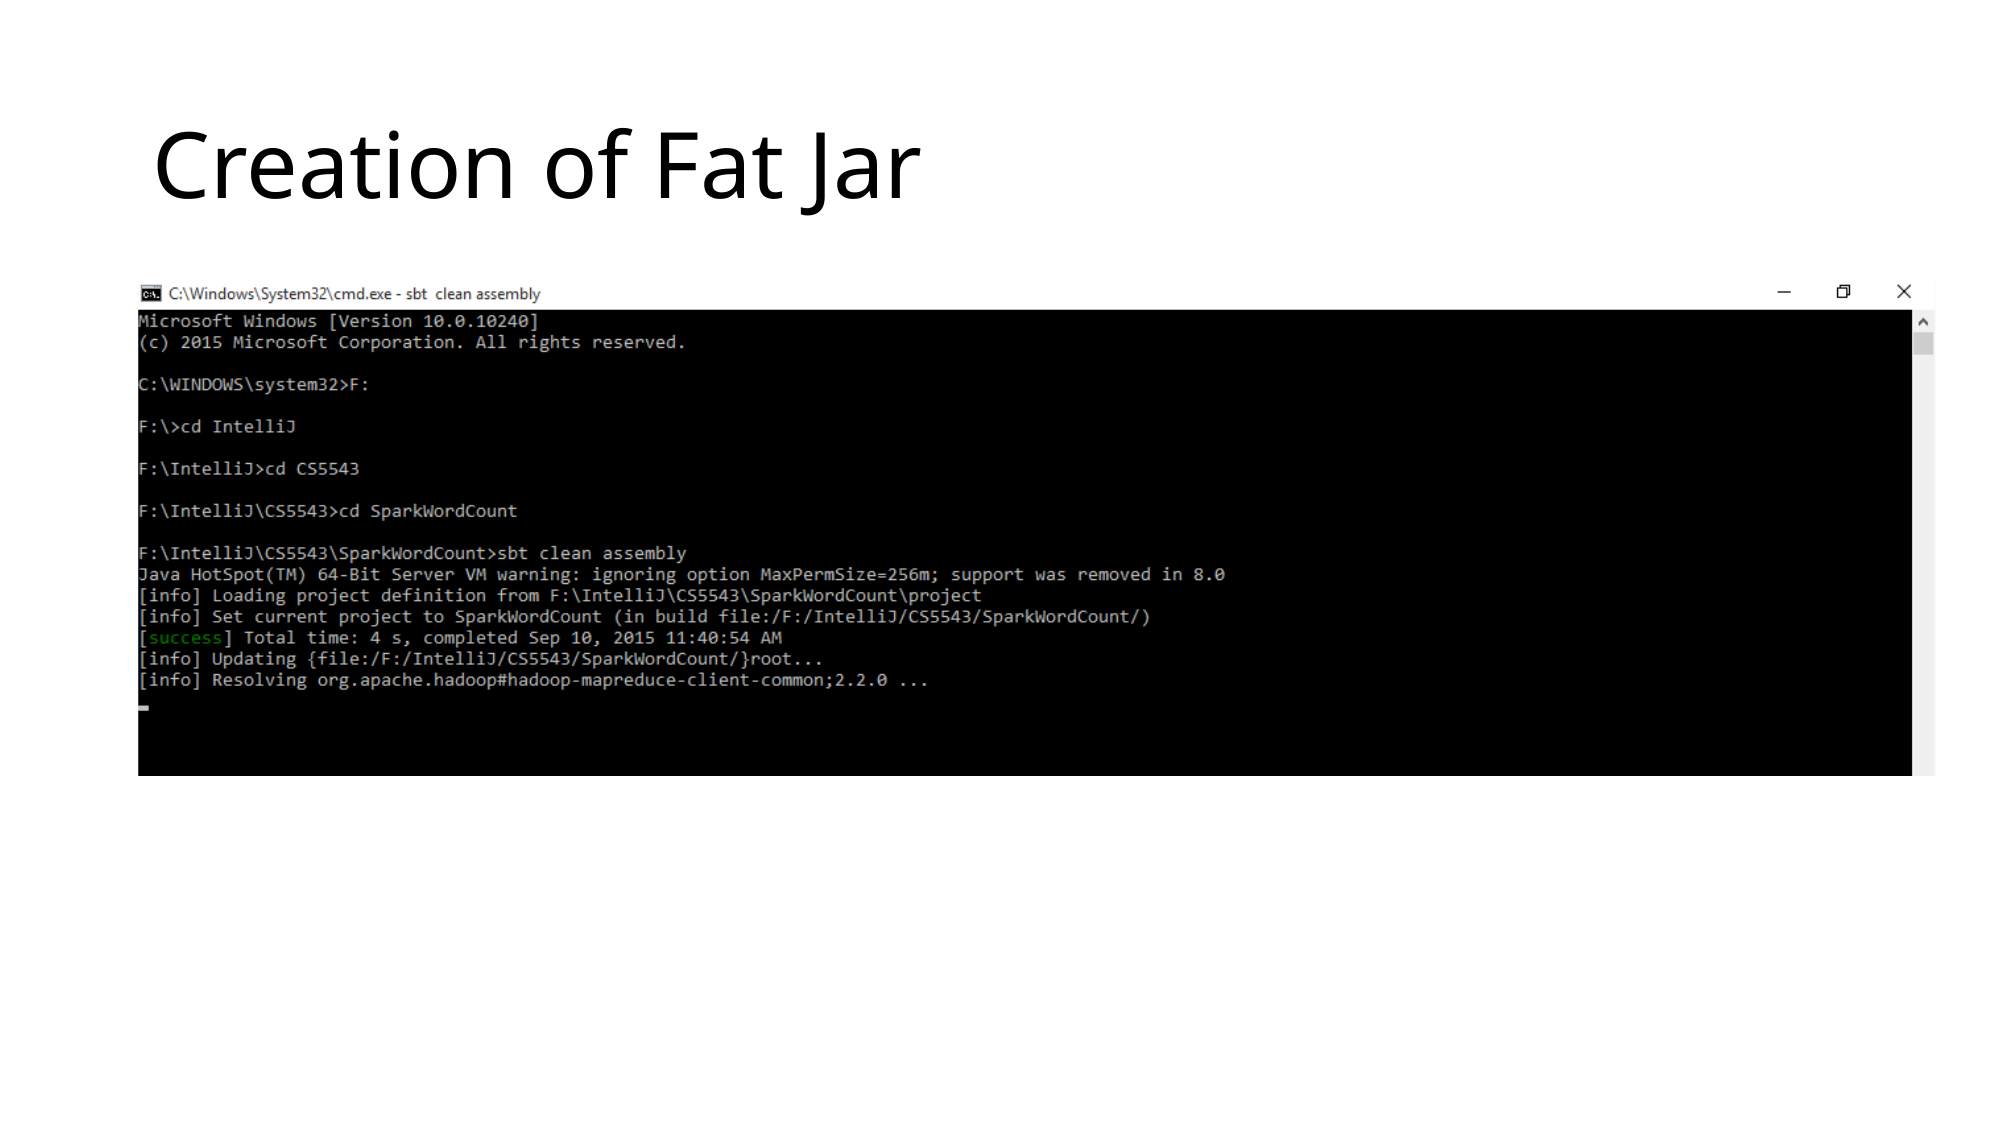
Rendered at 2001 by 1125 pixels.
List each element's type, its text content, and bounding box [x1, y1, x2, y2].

title Creation of Fat Jar [137, 59, 1863, 277]
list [137, 277, 1936, 776]
